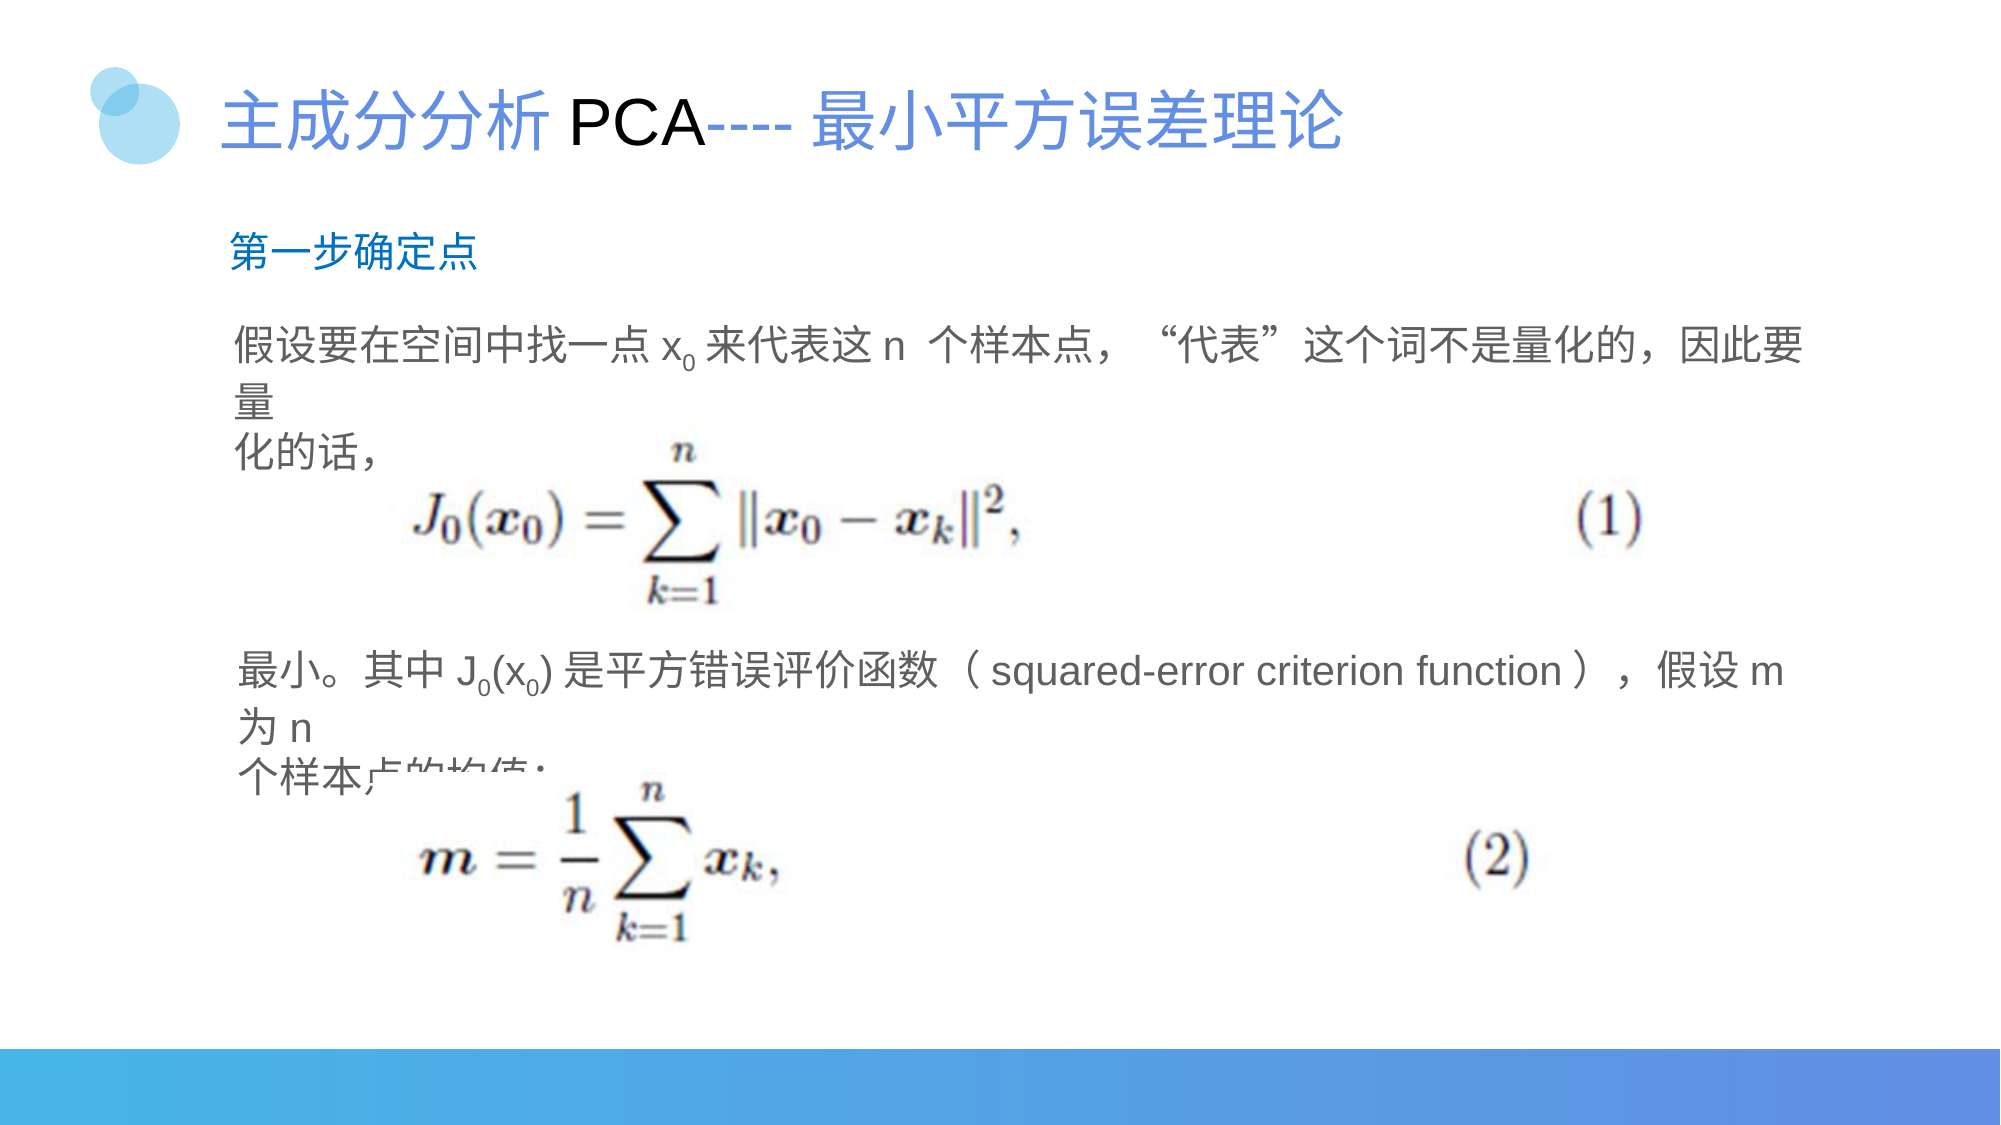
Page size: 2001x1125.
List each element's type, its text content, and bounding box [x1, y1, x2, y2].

picture [372, 772, 1554, 958]
text_box 假设要在空间中找一点x0来代表这n 个样本点，“代表”这个词不是量化的，因此要量 化的话，我们就是要找一个m 维的点x0，使得 [219, 311, 1840, 491]
picture [389, 423, 1658, 621]
text_box 第一步确定点 [213, 218, 1246, 284]
title 主成分分析PCA----最小平方误差理论 [203, 64, 1863, 184]
text_box 最小。其中J0(x0)是平方错误评价函数（squared‐error criterion function），假设m 为n 个样本点的均值： [223, 636, 1856, 809]
